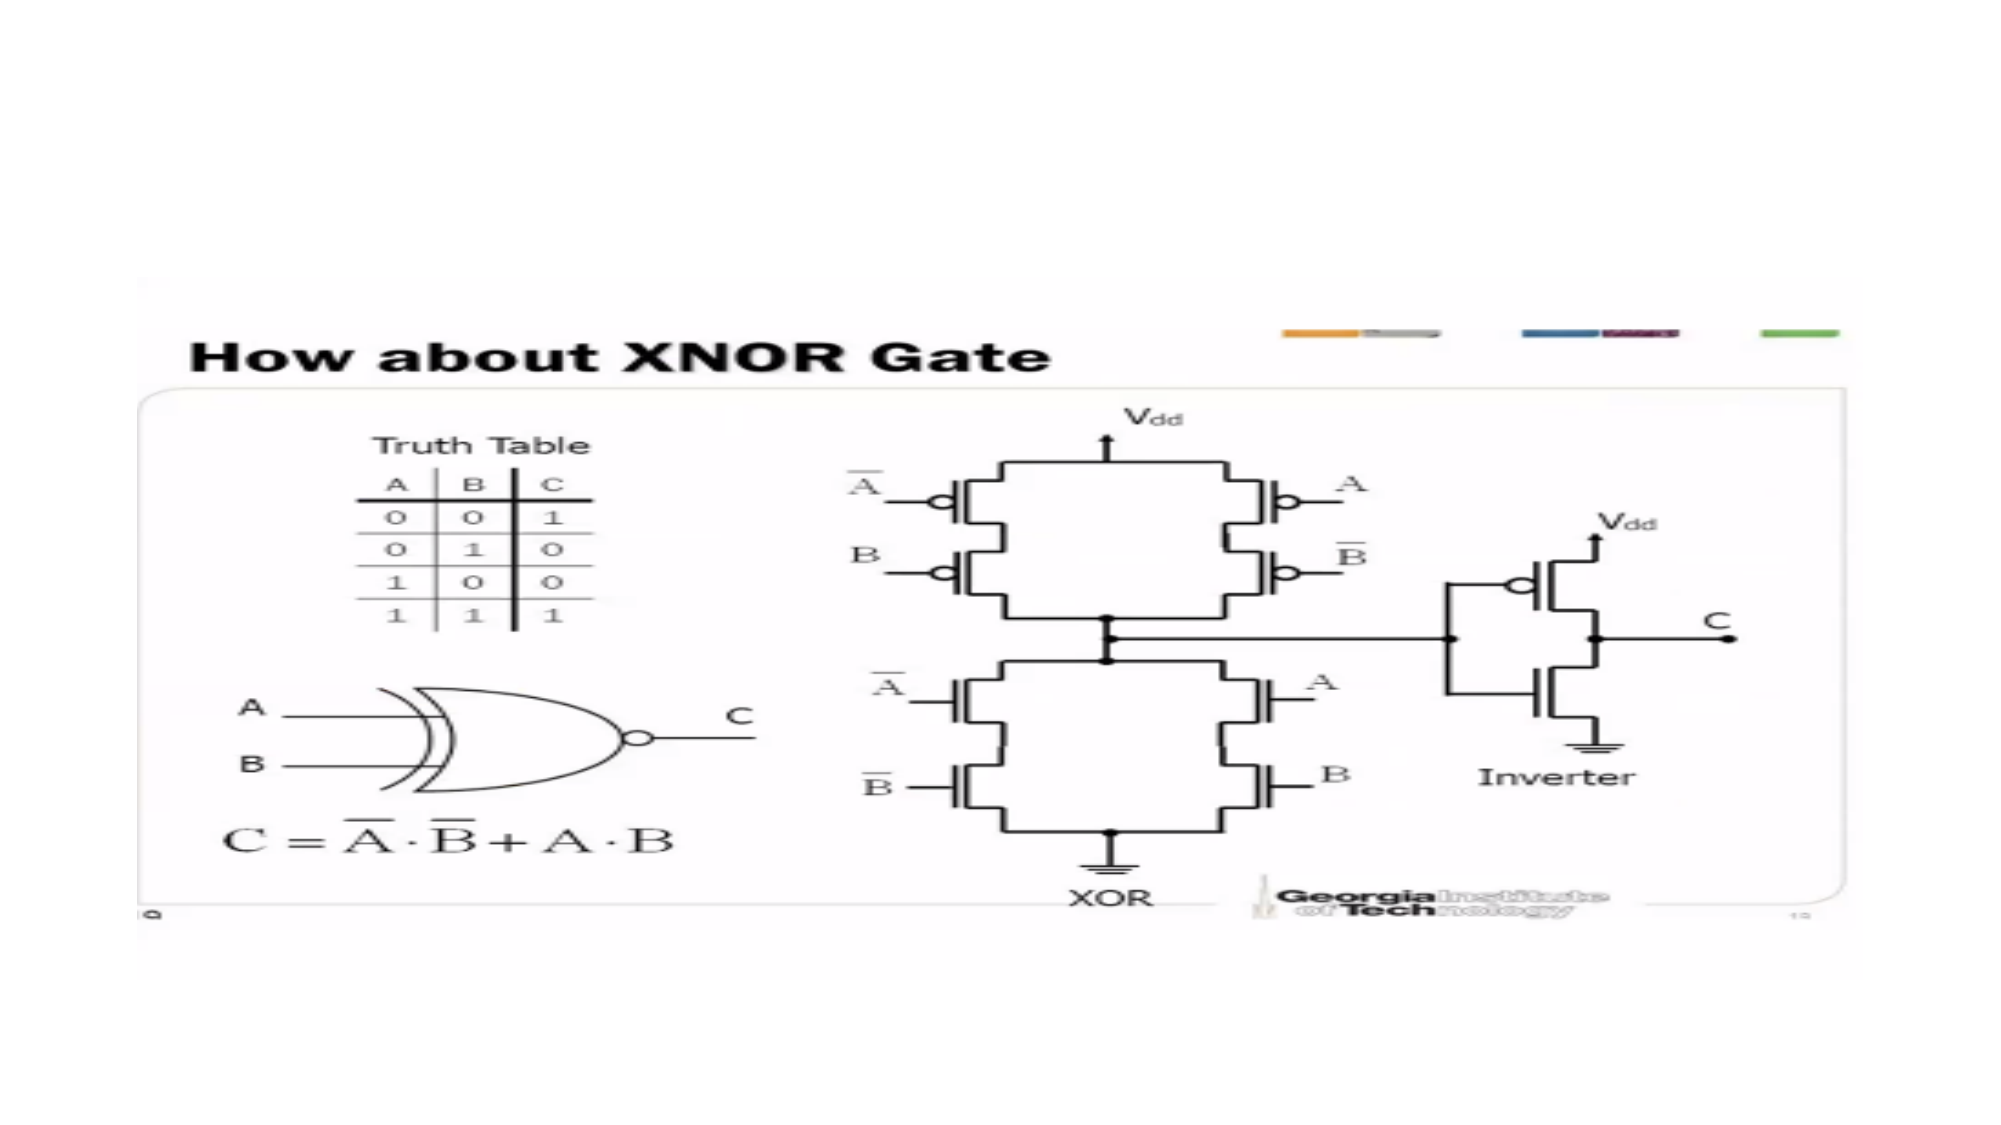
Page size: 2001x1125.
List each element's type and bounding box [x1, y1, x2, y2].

list [137, 277, 1863, 980]
